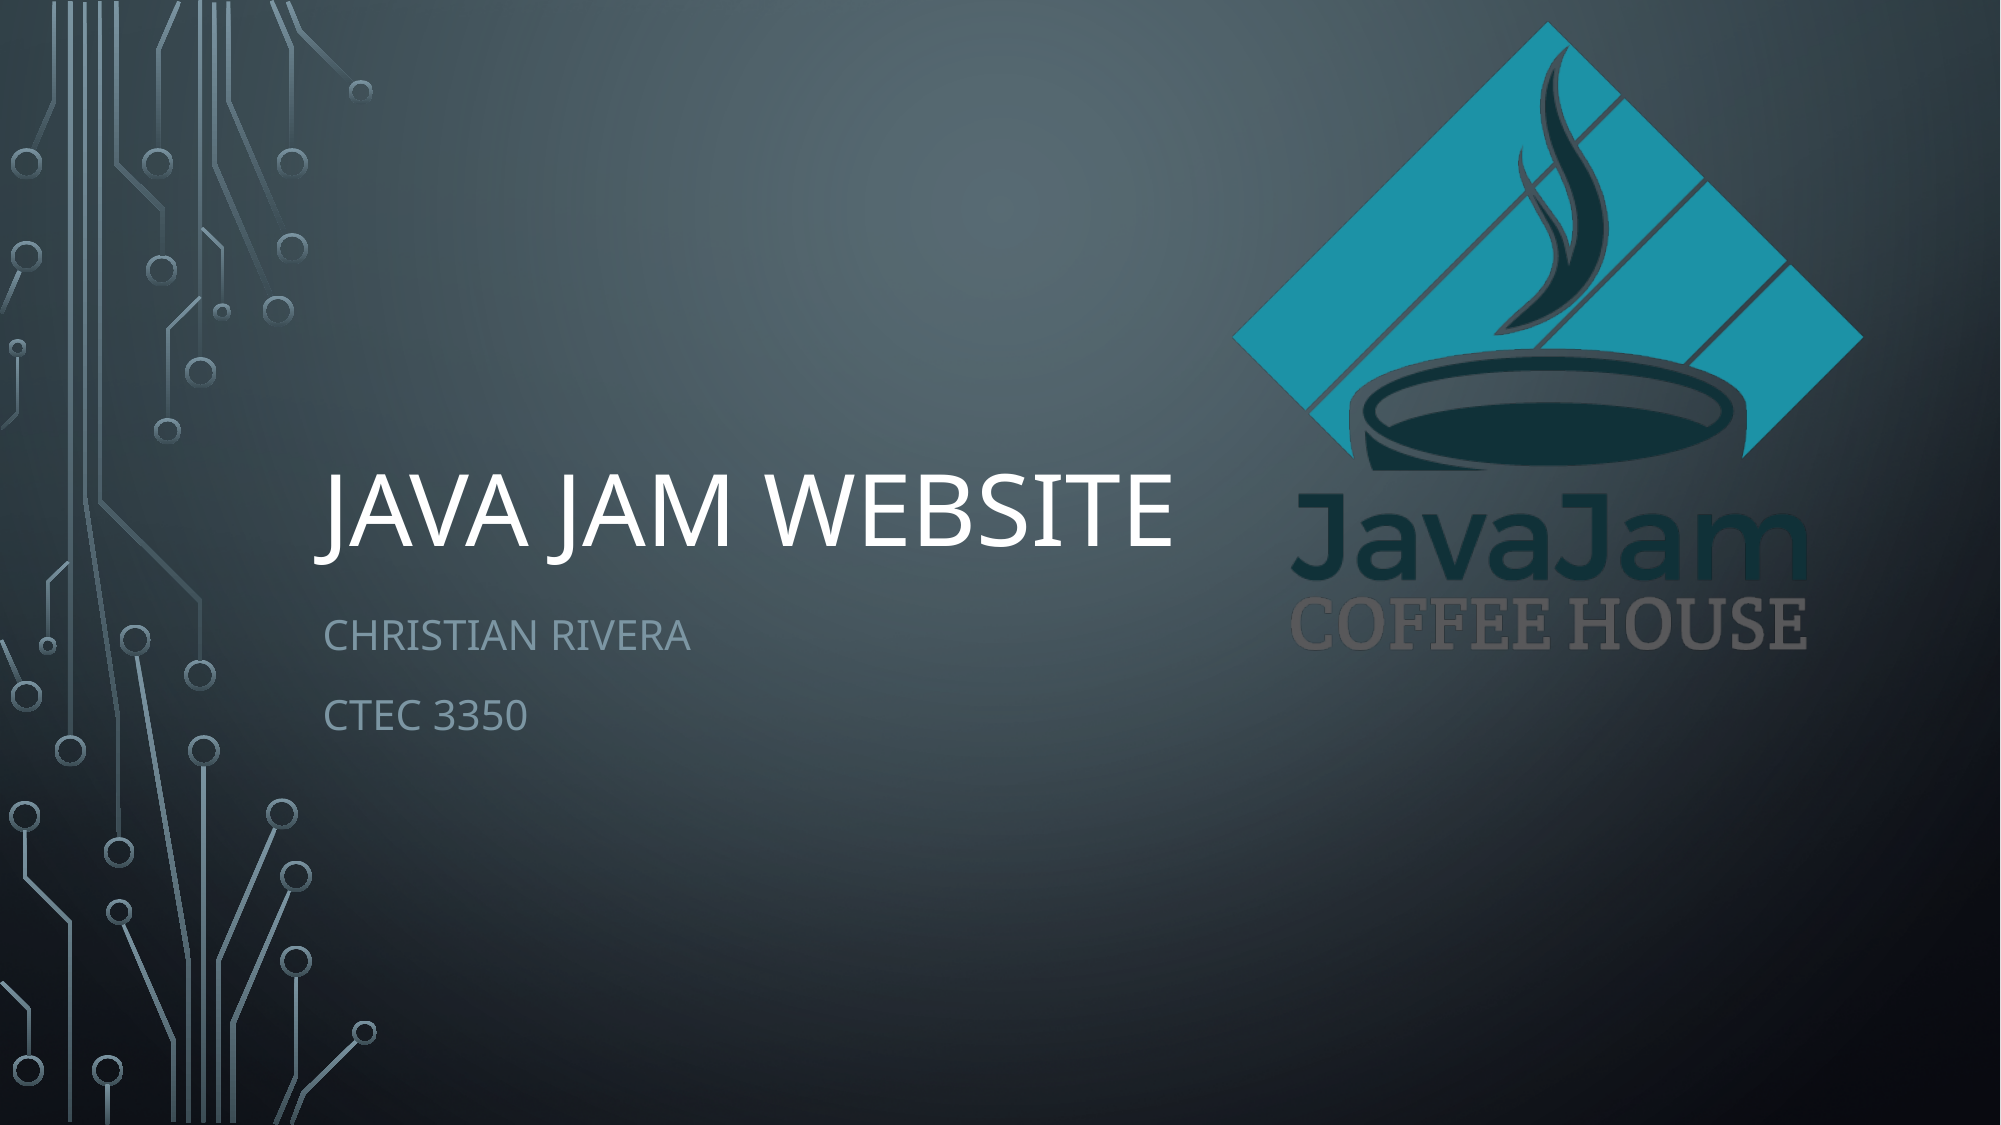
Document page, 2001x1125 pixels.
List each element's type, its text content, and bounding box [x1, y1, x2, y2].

picture [1178, 0, 1918, 706]
subtitle Christian Rivera Ctec 3350 [307, 590, 1750, 863]
title Java jam Website [307, 184, 1178, 576]
